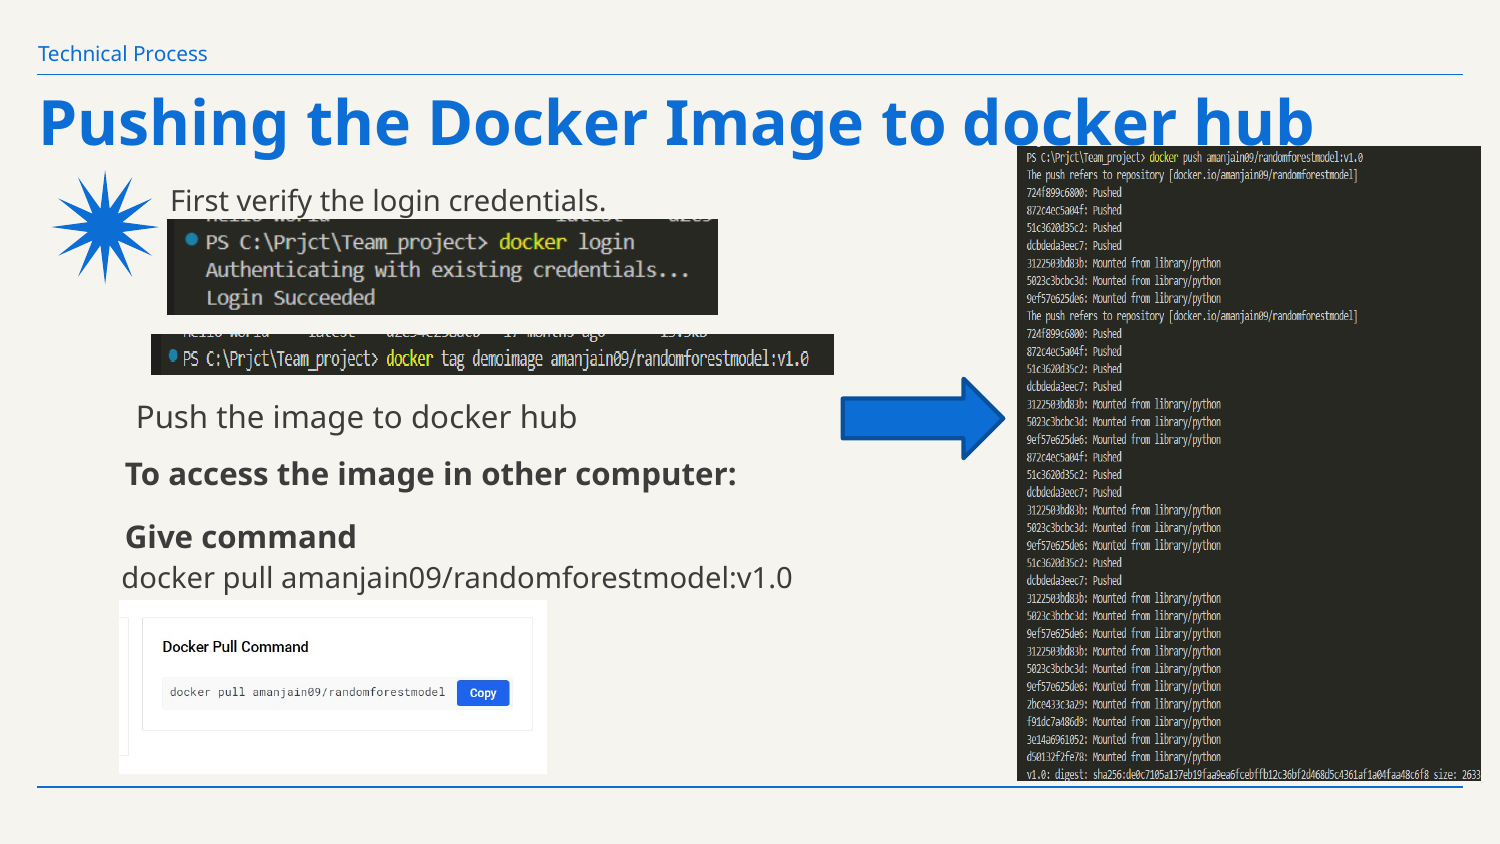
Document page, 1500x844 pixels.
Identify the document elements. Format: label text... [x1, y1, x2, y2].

subtitle To access the image in other computer: Give command [124, 448, 925, 518]
text_box [51, 169, 160, 285]
subtitle Push the image to docker hub [119, 391, 920, 461]
list docker pull amanjain09/randomforestmodel:v1.0 [121, 553, 1012, 689]
text_box Technical Process [38, 25, 732, 66]
picture [167, 218, 718, 315]
picture [150, 334, 834, 376]
picture [118, 600, 548, 774]
list First verify the login credentials. [169, 180, 1012, 312]
text_box [840, 376, 1006, 461]
title Pushing the Docker Image to docker hub [38, 85, 1464, 180]
picture [1017, 146, 1481, 781]
